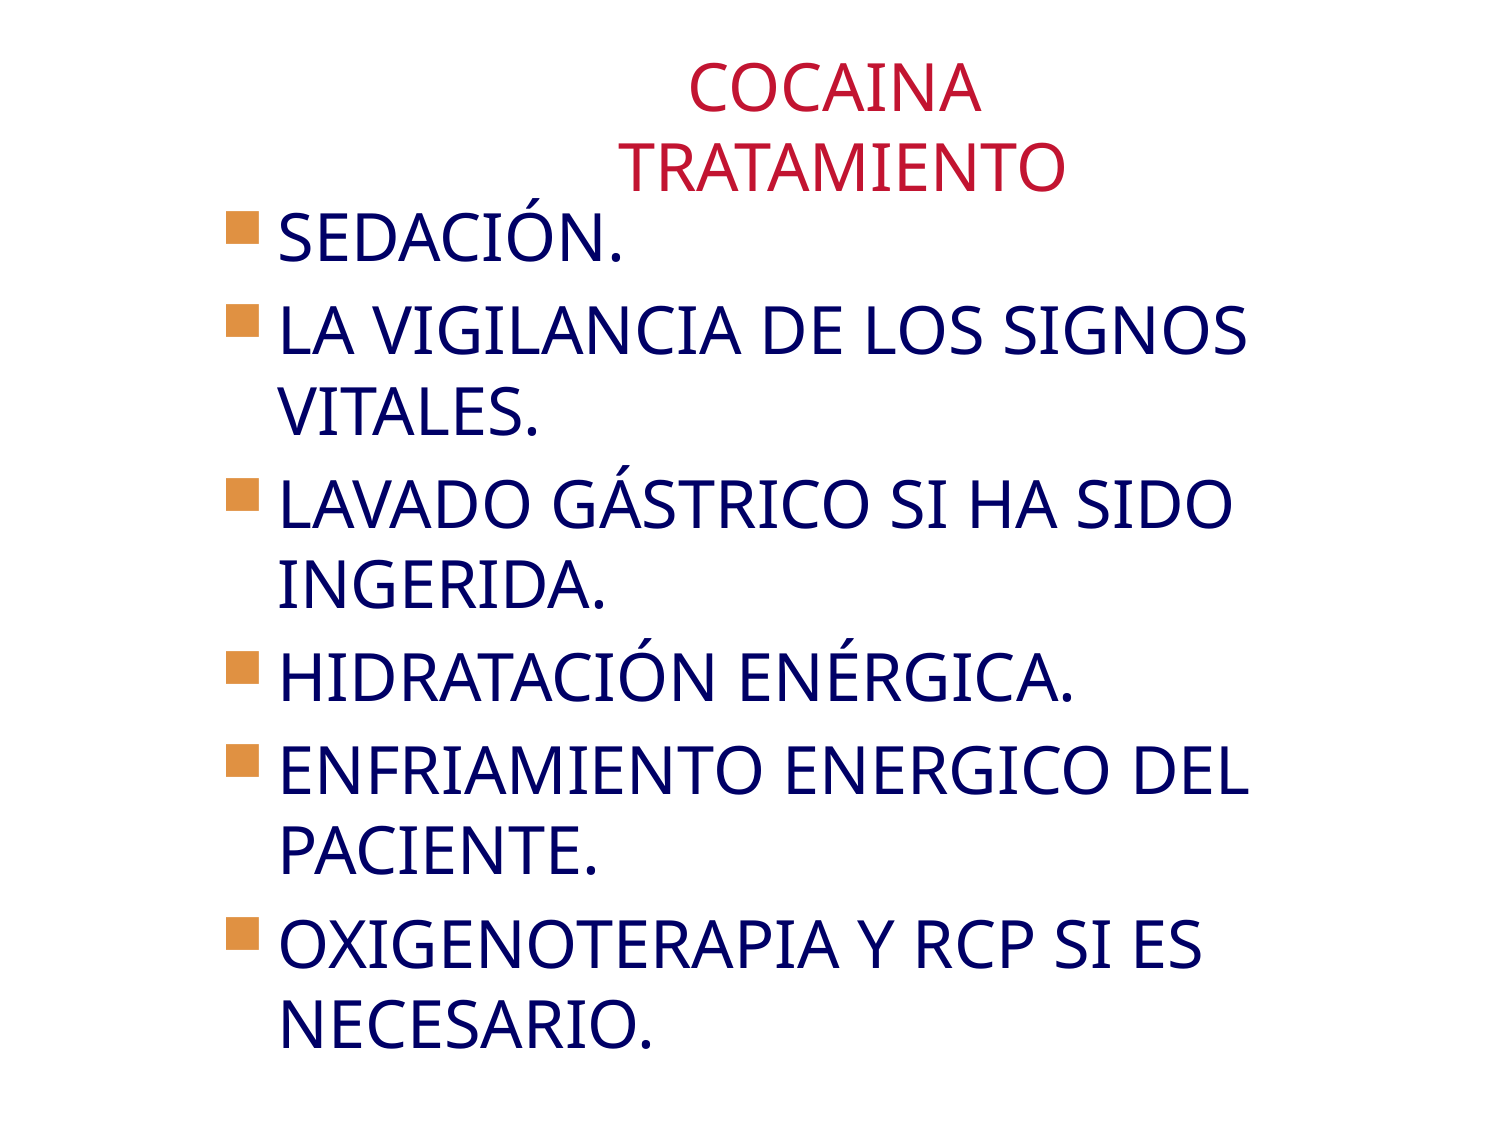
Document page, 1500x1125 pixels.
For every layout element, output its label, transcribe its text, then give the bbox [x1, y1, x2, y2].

list SEDACIÓN. LA VIGILANCIA DE LOS SIGNOS VITALES. LAVADO GÁSTRICO SI HA SIDO INGERIDA. HIDRATACIÓN ENÉRGICA. ENFRIAMIENTO ENERGICO DEL PACIENTE. OXIGENOTERAPIA Y RCP SI ES NECESARIO. [206, 187, 1482, 1125]
title COCAINA TRATAMIENTO [206, 75, 1482, 175]
